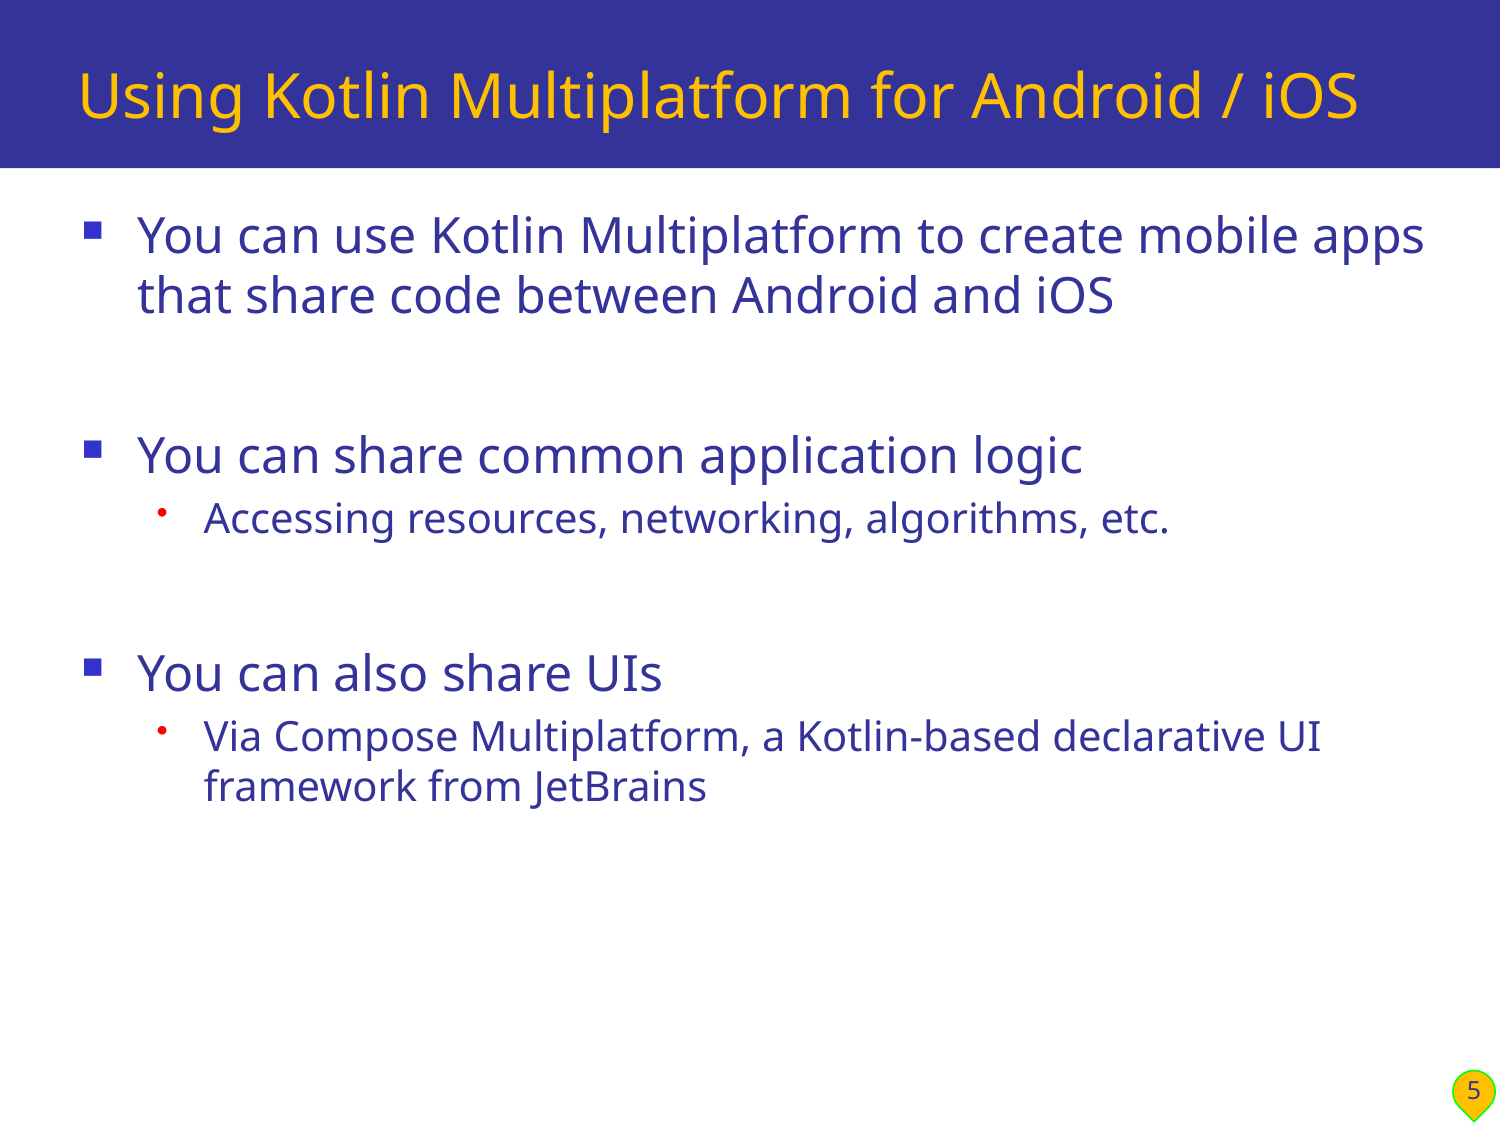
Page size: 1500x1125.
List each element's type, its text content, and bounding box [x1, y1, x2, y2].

list You can use Kotlin Multiplatform to create mobile apps that share code between Android and iOS You can share common application logic Accessing resources, networking, algorithms, etc. You can also share UIs Via Compose Multiplatform, a Kotlin-based declarative UI framework from JetBrains [66, 196, 1460, 1007]
title Using Kotlin Multiplatform for Android / iOS [61, 24, 1465, 139]
footer 5 [1431, 1040, 1500, 1117]
